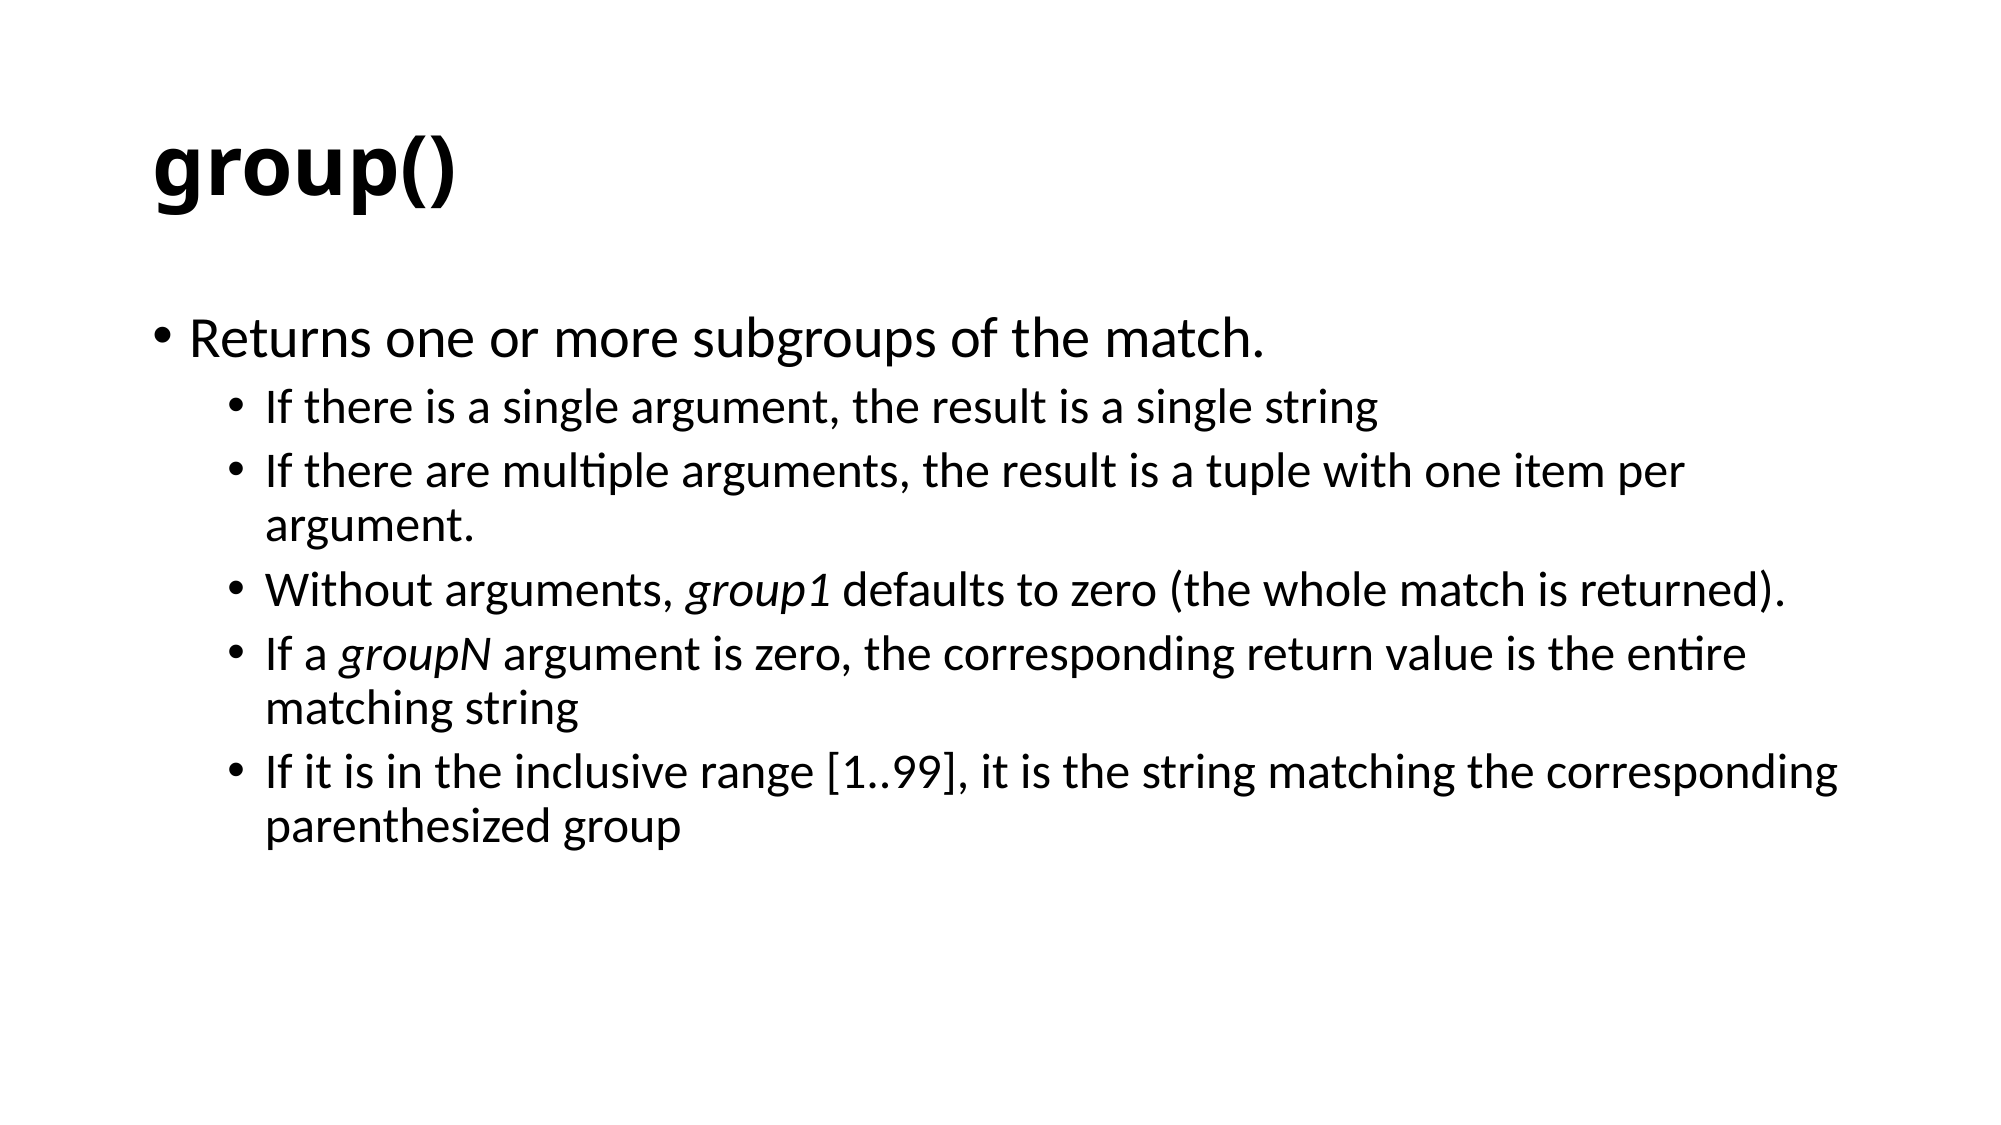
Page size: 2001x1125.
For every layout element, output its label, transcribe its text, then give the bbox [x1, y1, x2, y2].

list Returns one or more subgroups of the match. If there is a single argument, the result is a single string If there are multiple arguments, the result is a tuple with one item per argument. Without arguments, group1 defaults to zero (the whole match is returned). If a groupN argument is zero, the corresponding return value is the entire matching string If it is in the inclusive range [1..99], it is the string matching the corresponding parenthesized group [137, 299, 1863, 1014]
title group() [137, 59, 1863, 278]
